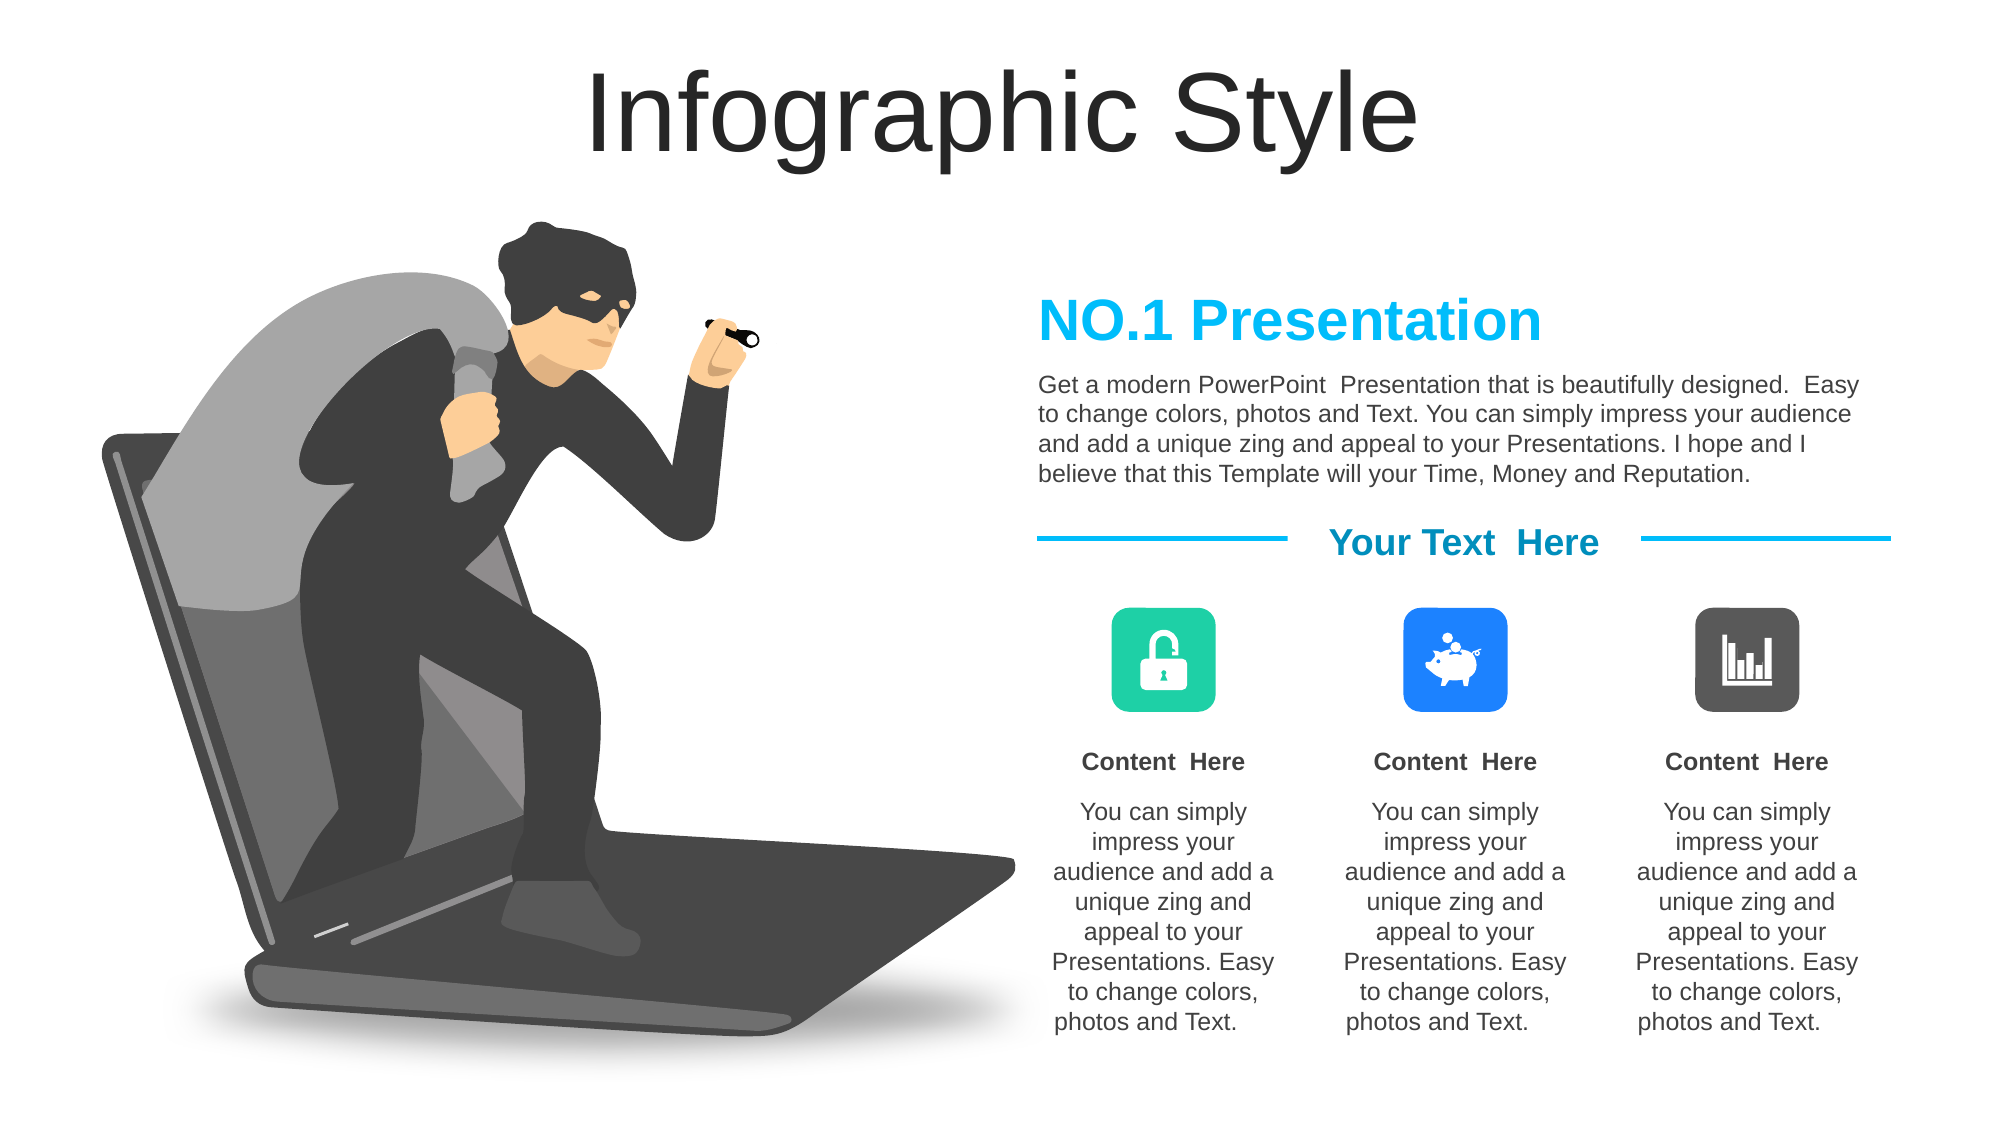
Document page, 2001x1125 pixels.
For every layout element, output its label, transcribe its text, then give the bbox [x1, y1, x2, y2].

text_box [1694, 606, 1801, 713]
text_box [1139, 628, 1189, 692]
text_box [1033, 737, 1294, 1046]
text_box [1721, 634, 1773, 687]
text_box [1617, 737, 1878, 1046]
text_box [93, 227, 1117, 1083]
text_box [1117, 606, 1217, 713]
list Infographic Style [53, 55, 1952, 175]
text_box [1424, 631, 1483, 688]
text_box [1402, 606, 1509, 713]
text_box Get a modern PowerPoint Presentation that is beautifully designed. Easy to change colors, photos and Text. You can simply impress your audience and add a unique zing and appeal to your Presentations. I hope and I believe that this Template will your Time, Money and Reputation. [1117, 360, 1898, 496]
text_box Your Text Here [1287, 510, 1641, 571]
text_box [1325, 737, 1586, 1046]
text_box NO.1 Presentation [1117, 274, 1898, 360]
